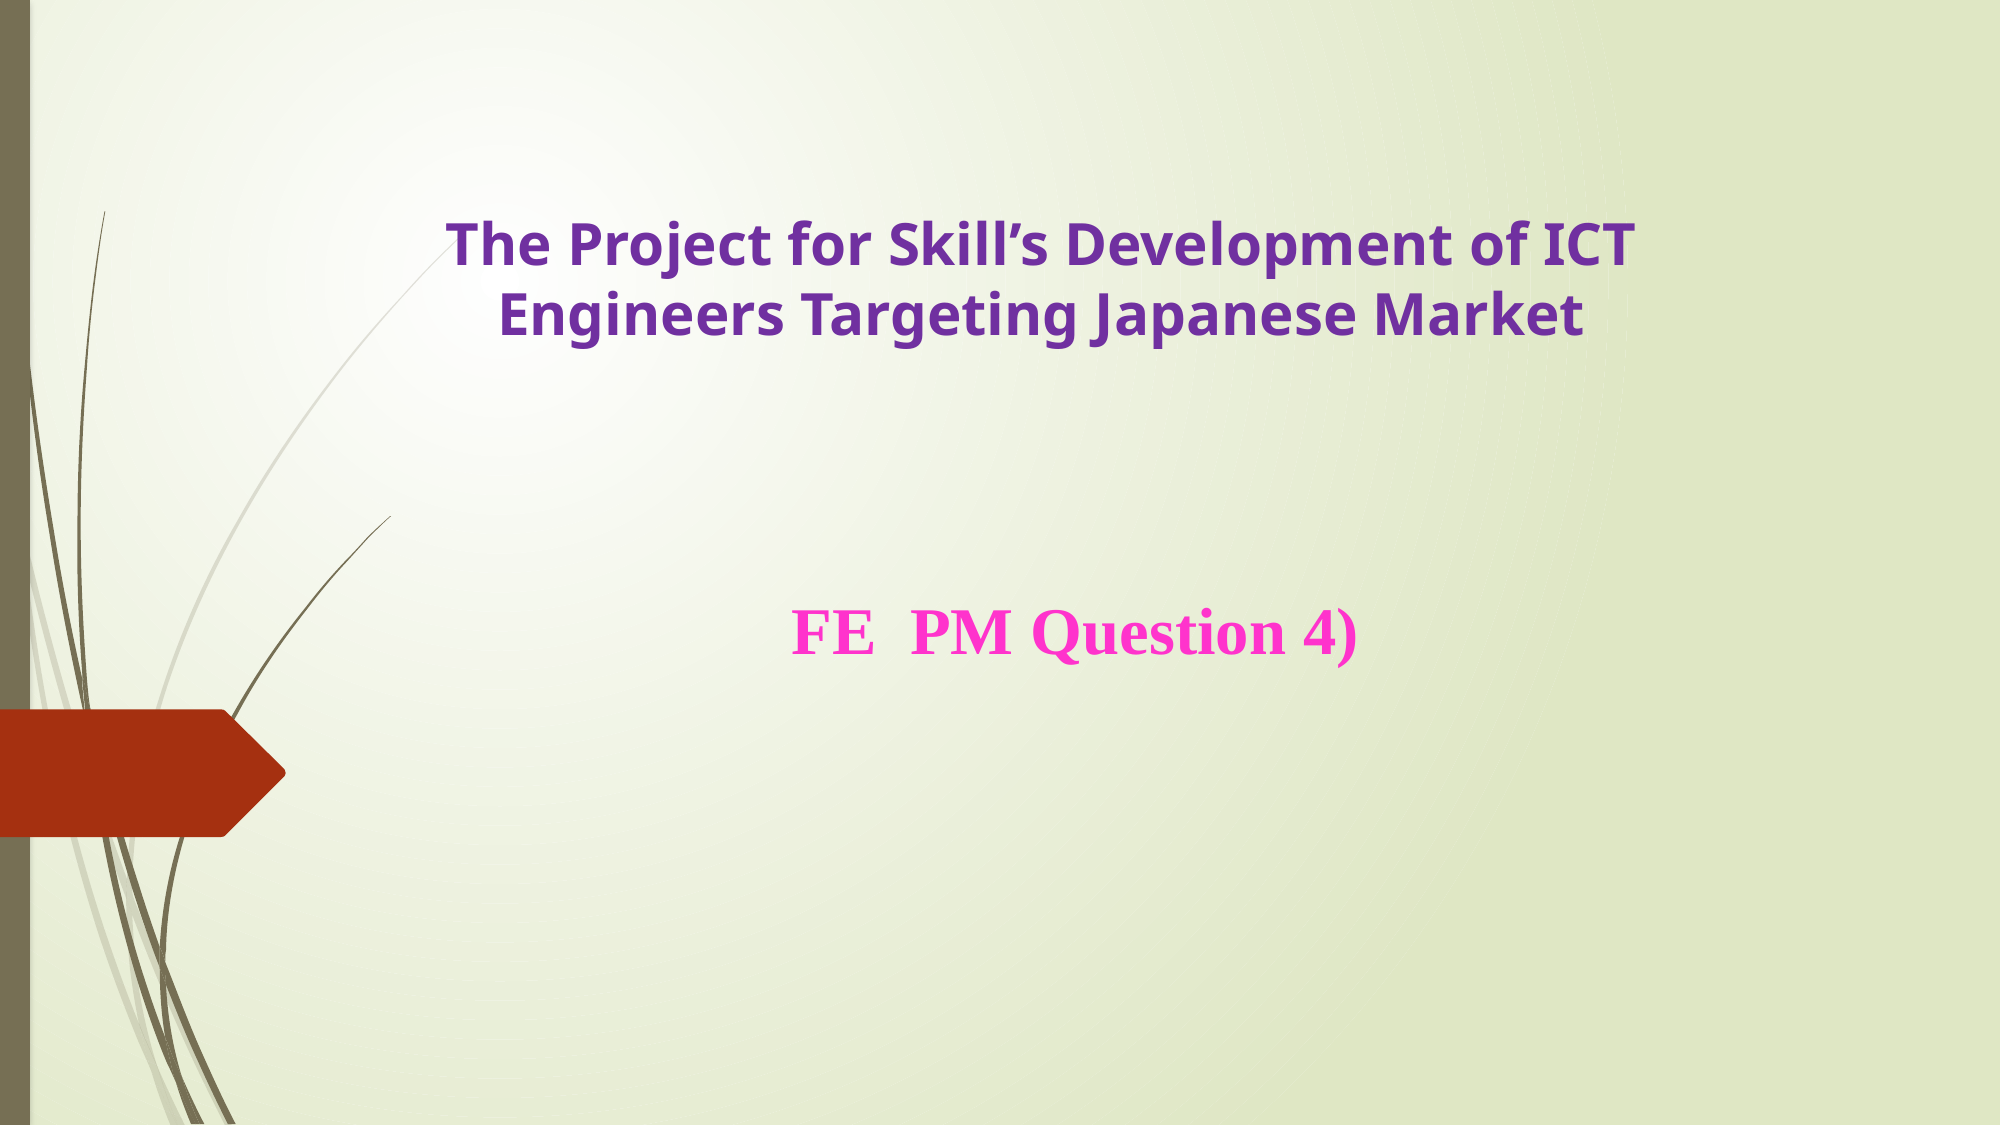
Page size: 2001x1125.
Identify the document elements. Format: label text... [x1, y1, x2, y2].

subtitle FE PM Question 4) [344, 580, 1807, 765]
text_box The Project for Skill’s Development of ICT Engineers Targeting Japanese Market [347, 199, 1735, 355]
